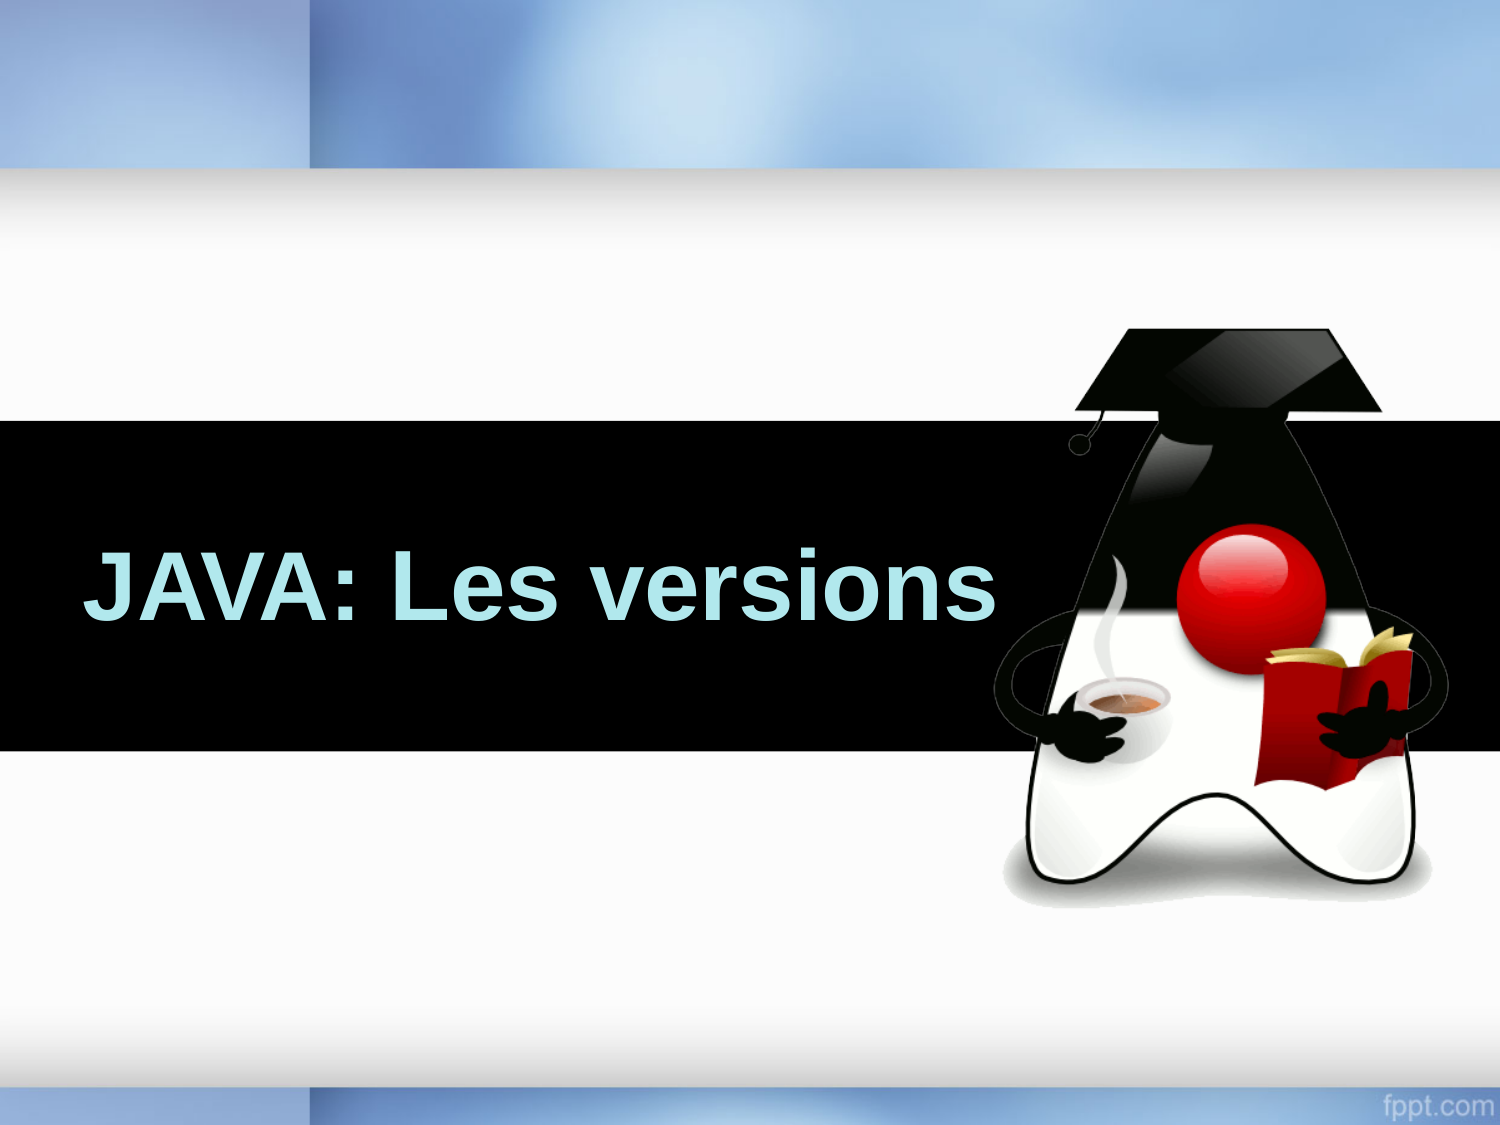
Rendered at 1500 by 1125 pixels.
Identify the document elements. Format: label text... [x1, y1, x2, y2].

picture [0, 0, 1500, 1125]
text_box [0, 419, 933, 754]
text_box JAVA: Les versions [67, 512, 933, 681]
